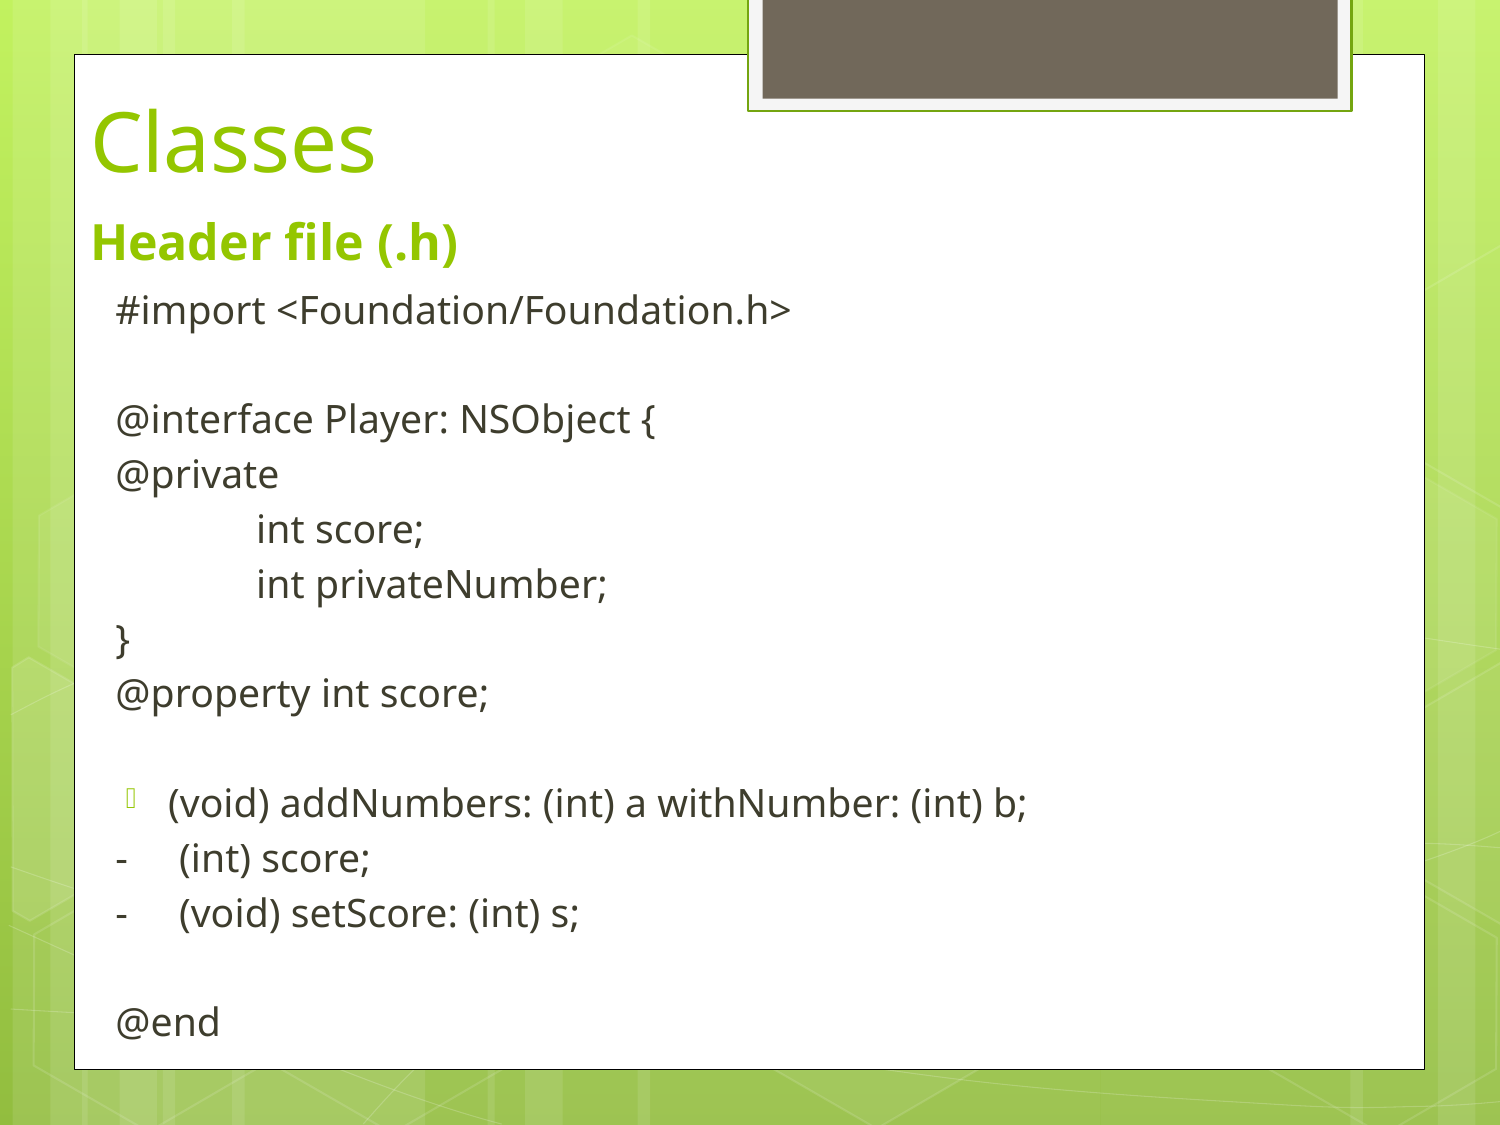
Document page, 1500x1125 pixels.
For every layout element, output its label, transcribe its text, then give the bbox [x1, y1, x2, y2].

list Header file (.h) [75, 172, 1376, 278]
title Classes [75, 45, 1425, 197]
list #import <Foundation/Foundation.h> @interface Player: NSObject { @private int score; int privateNumber; } @property int score; (void) addNumbers: (int) a withNumber: (int) b; - (int) score; - (void) setScore: (int) s; @end [100, 277, 1388, 1059]
